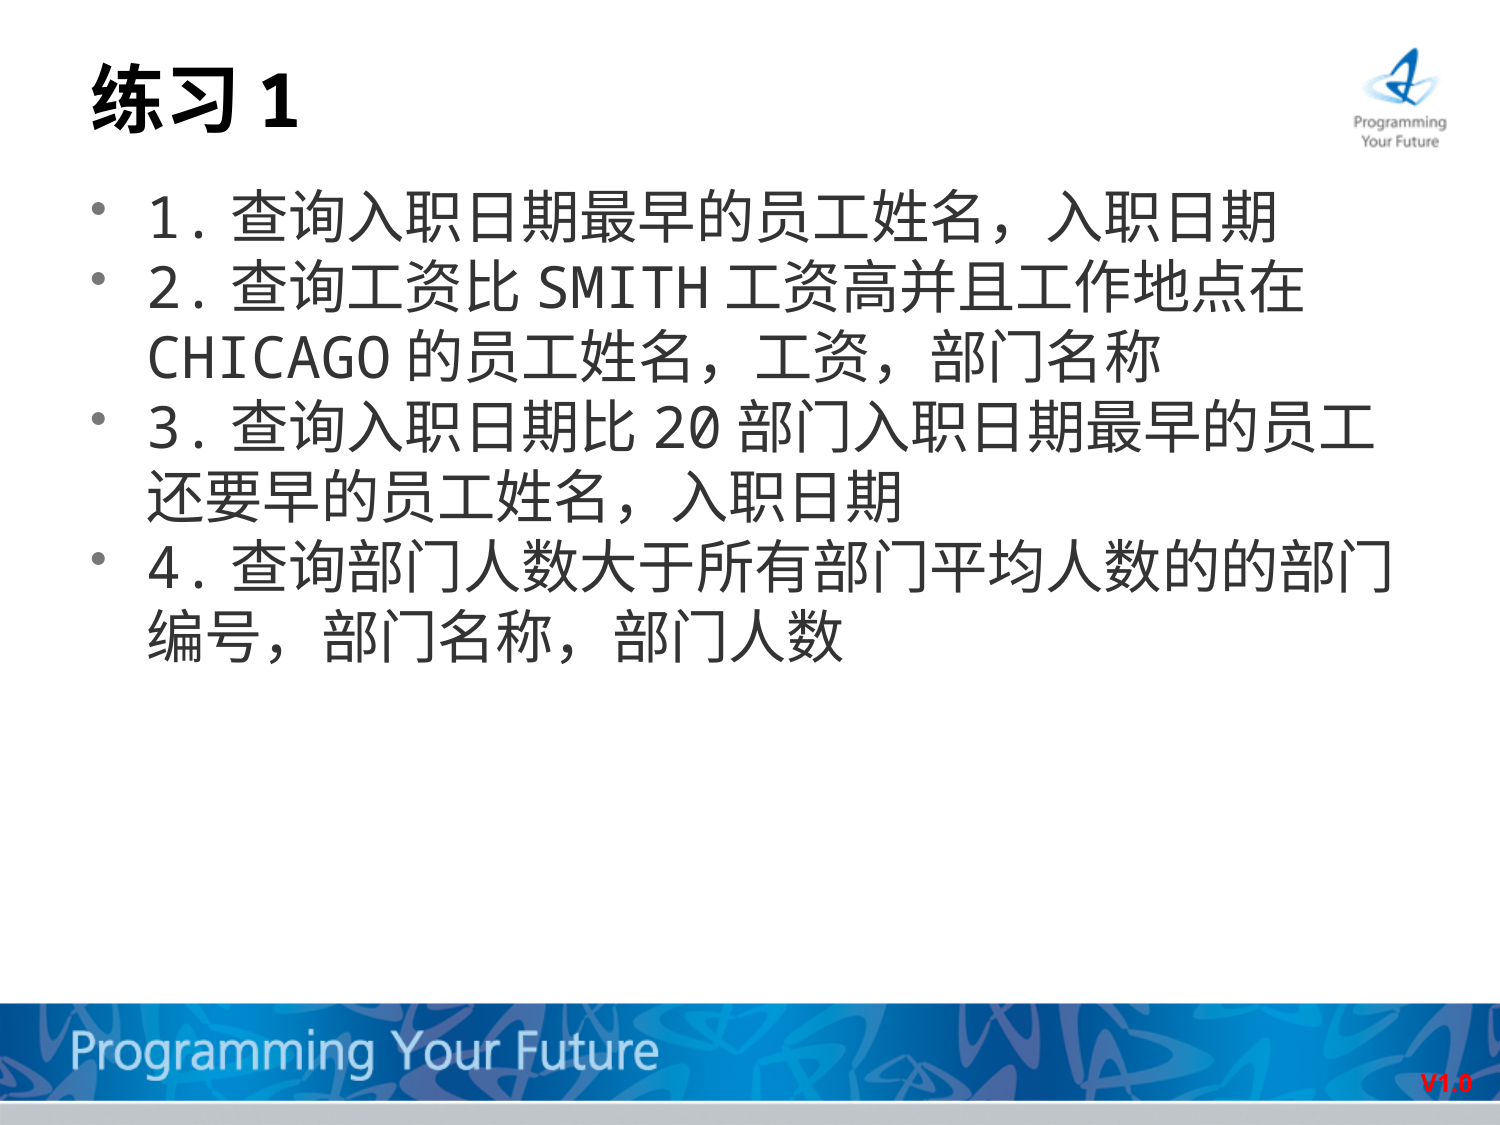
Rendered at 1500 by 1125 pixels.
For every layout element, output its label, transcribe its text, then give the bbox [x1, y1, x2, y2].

title 练习1 [74, 44, 1271, 162]
picture [1340, 42, 1461, 157]
list 1.查询入职日期最早的员工姓名，入职日期 2.查询工资比SMITH工资高并且工作地点在CHICAGO的员工姓名，工资，部门名称 3.查询入职日期比20部门入职日期最早的员工还要早的员工姓名，入职日期 4.查询部门人数大于所有部门平均人数的的部门编号，部门名称，部门人数 [74, 172, 1412, 988]
picture [0, 997, 1500, 1125]
